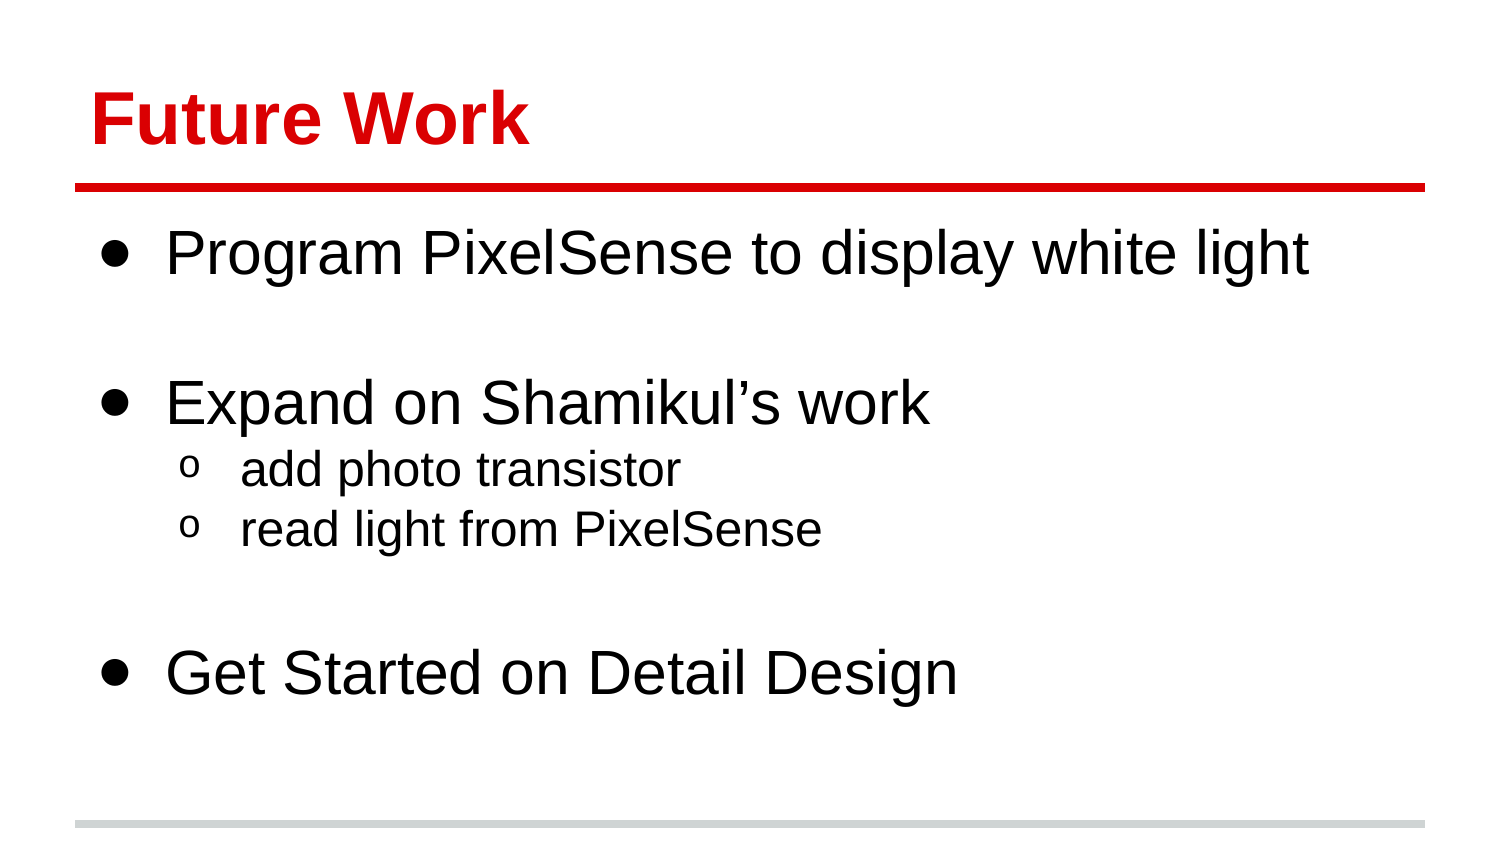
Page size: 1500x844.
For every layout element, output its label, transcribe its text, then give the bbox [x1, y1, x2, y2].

title Future Work [75, 33, 1425, 175]
list Program PixelSense to display white light Expand on Shamikul’s work add photo transistor read light from PixelSense Get Started on Detail Design [75, 196, 1425, 808]
